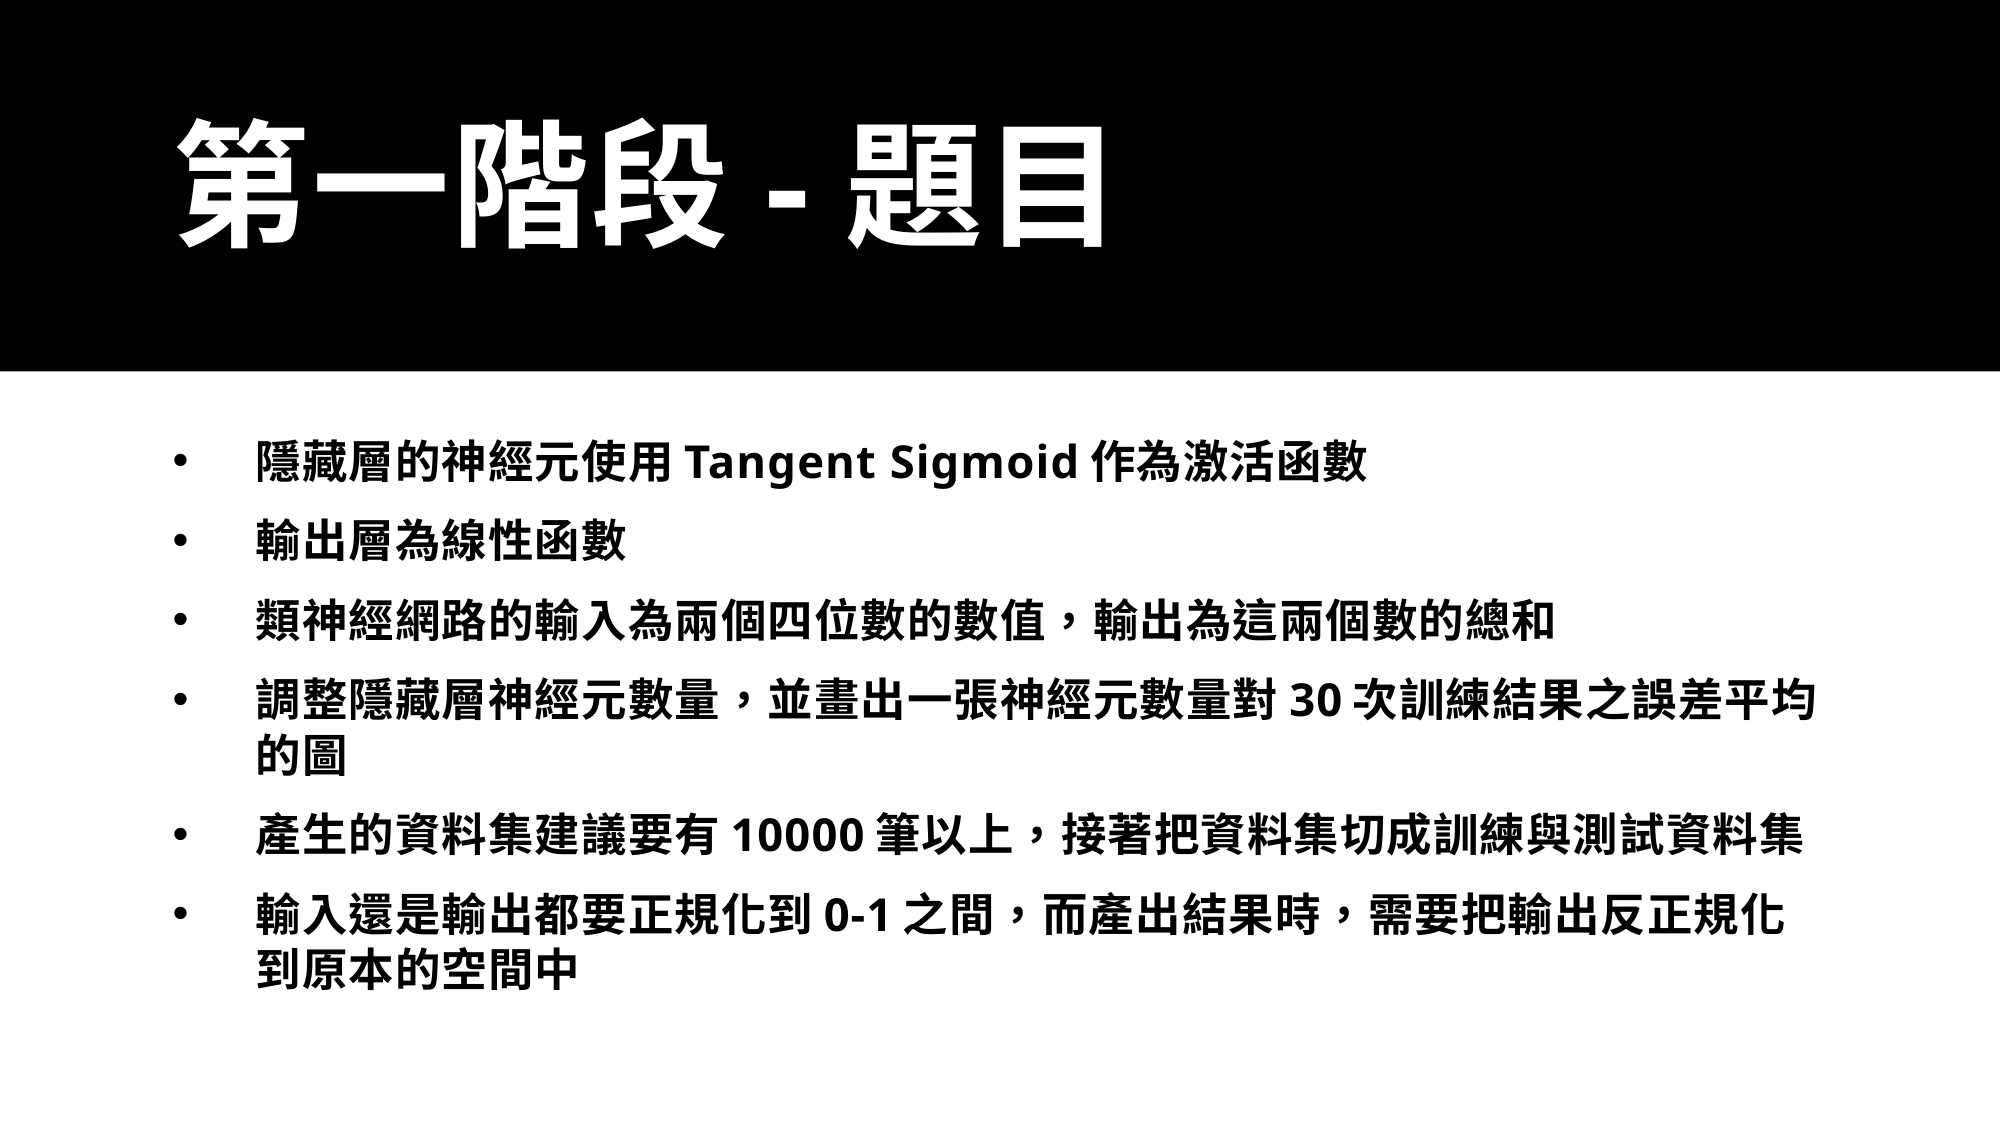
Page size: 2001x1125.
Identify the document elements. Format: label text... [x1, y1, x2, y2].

list 隱藏層的神經元使用Tangent Sigmoid作為激活函數 輸出層為線性函數 類神經網路的輸入為兩個四位數的數值，輸出為這兩個數的總和 調整隱藏層神經元數量，並畫出一張神經元數量對30次訓練結果之誤差平均的圖 產生的資料集建議要有10000筆以上，接著把資料集切成訓練與測試資料集 輸入還是輸出都要正規化到0-1之間，而產出結果時，需要把輸出反正規化到原本的空間中 [157, 424, 1842, 1014]
title 第一階段-題目 [157, 52, 1842, 332]
